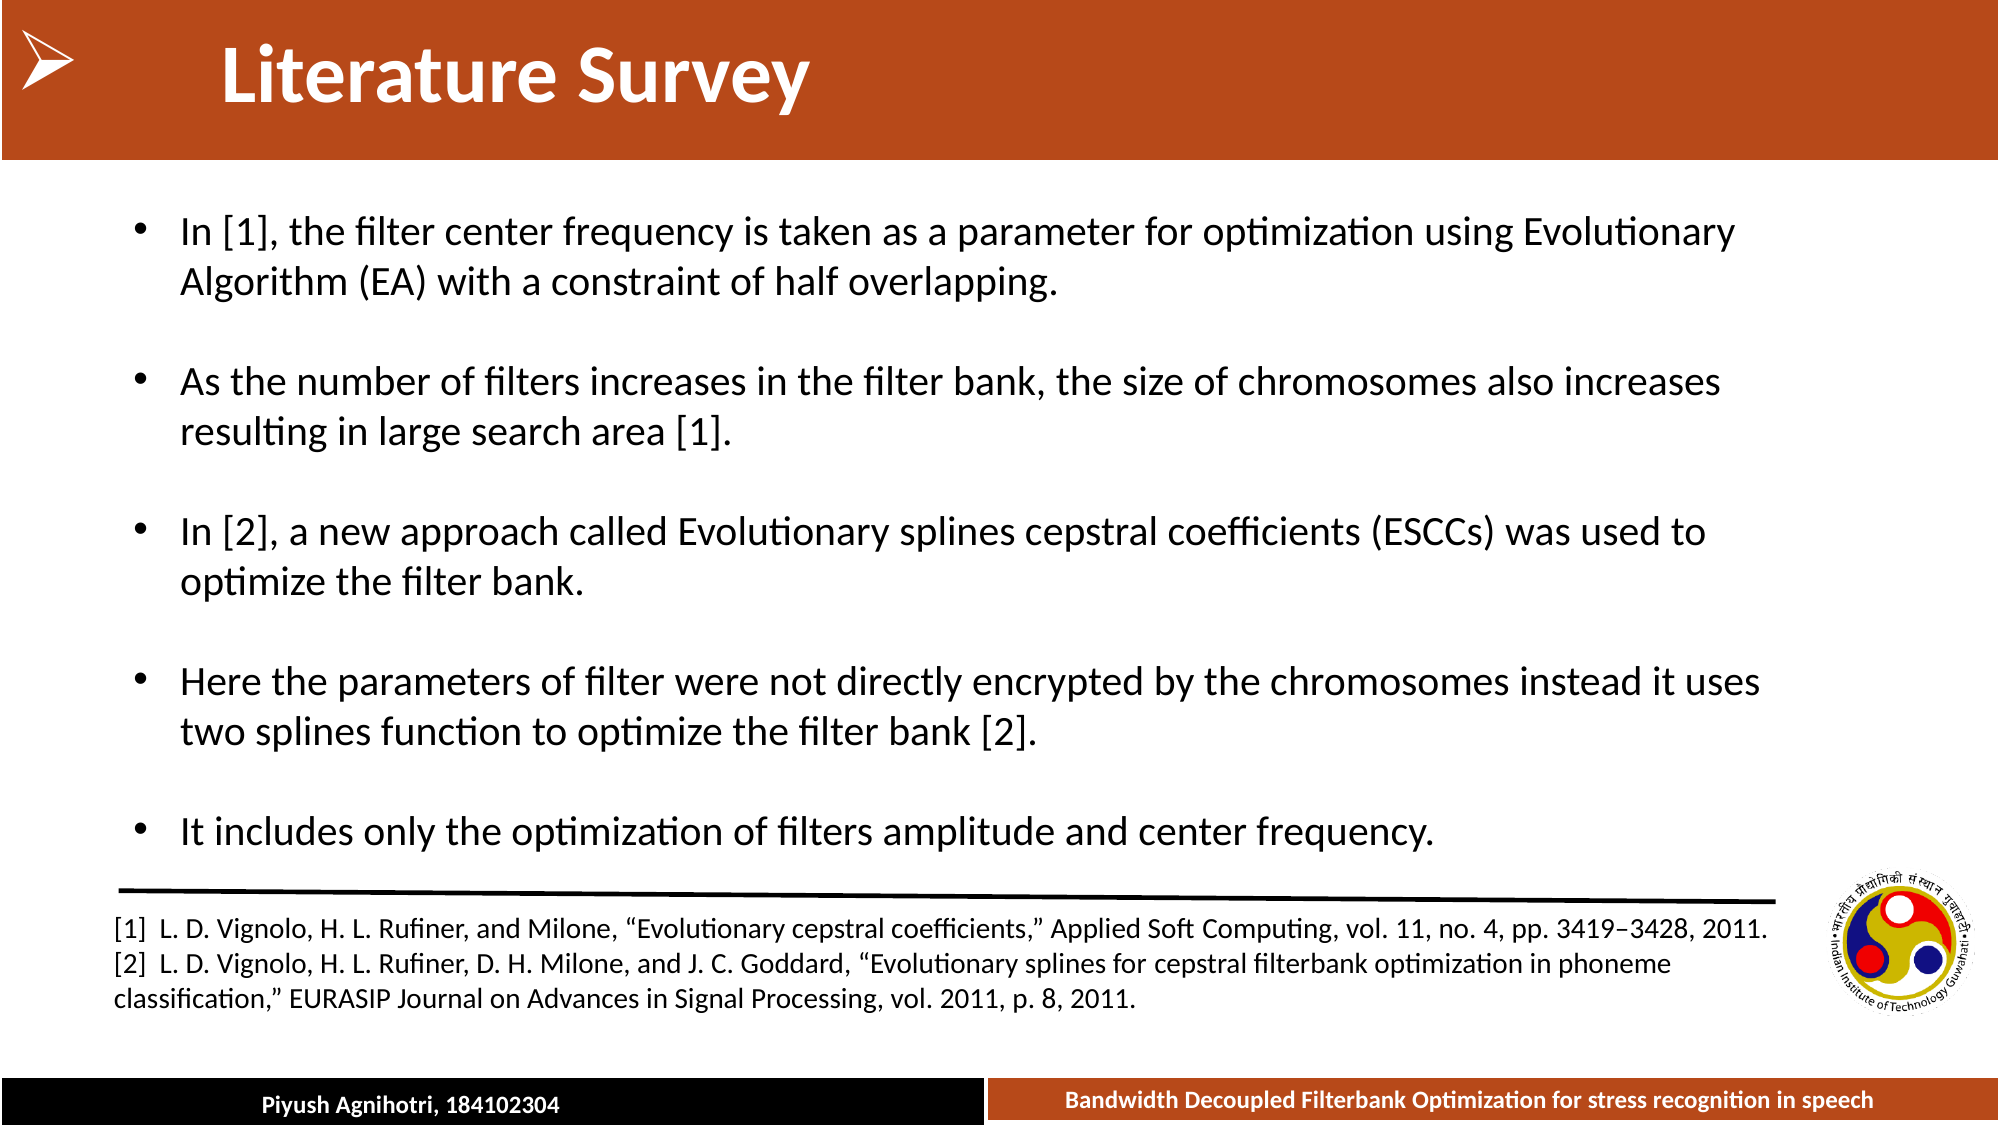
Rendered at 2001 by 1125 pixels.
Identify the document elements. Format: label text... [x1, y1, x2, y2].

picture [1826, 867, 1975, 1016]
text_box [118, 890, 1776, 902]
text_box Bandwidth Decoupled Filterbank Optimization for stress recognition in speech [988, 1075, 2000, 1123]
text_box [1] L. D. Vignolo, H. L. Rufiner, and Milone, “Evolutionary cepstral coefficients,” Applied Soft Computing, vol. 11, no. 4, pp. 3419–3428, 2011. [2] L. D. Vignolo, H. L. Rufiner, D. H. Milone, and J. C. Goddard, “Evolutionary splines for cepstral filterbank optimization in phoneme classification,” EURASIP Journal on Advances in Signal Processing, vol. 2011, p. 8, 2011. [99, 902, 1795, 1023]
title Literature Survey [0, 0, 2000, 163]
text_box In [1], the filter center frequency is taken as a parameter for optimization using Evolutionary Algorithm (EA) with a constraint of half overlapping. As the number of filters increases in the filter bank, the size of chromosomes also increases resulting in large search area [1]. In [2], a new approach called Evolutionary splines cepstral coefficients (ESCCs) was used to optimize the filter bank. Here the parameters of filter were not directly encrypted by the chromosomes instead it uses two splines function to optimize the filter bank [2]. It includes only the optimization of filters amplitude and center frequency. [118, 196, 1827, 862]
text_box Piyush Agnihotri, 184102304 [0, 1075, 988, 1125]
